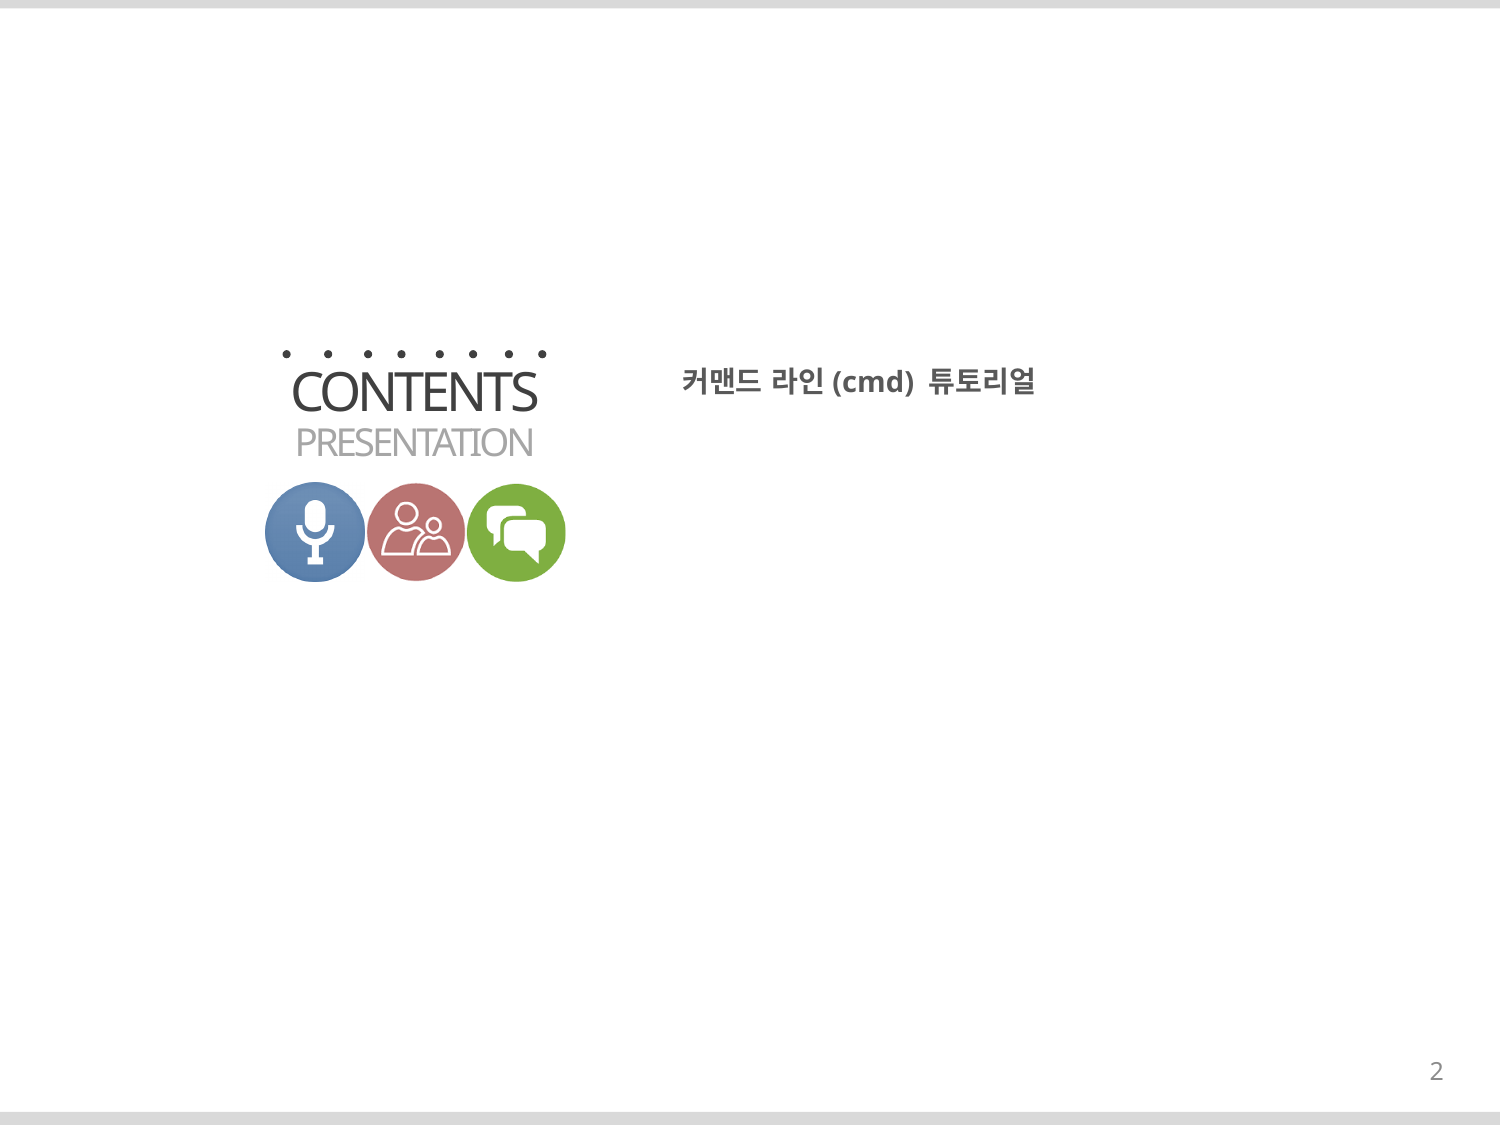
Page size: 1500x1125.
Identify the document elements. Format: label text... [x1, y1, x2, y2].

picture [466, 482, 566, 582]
slide_number 2 [1328, 1042, 1459, 1103]
text_box 커맨드 라인(cmd) 튜토리얼 [667, 338, 1178, 752]
